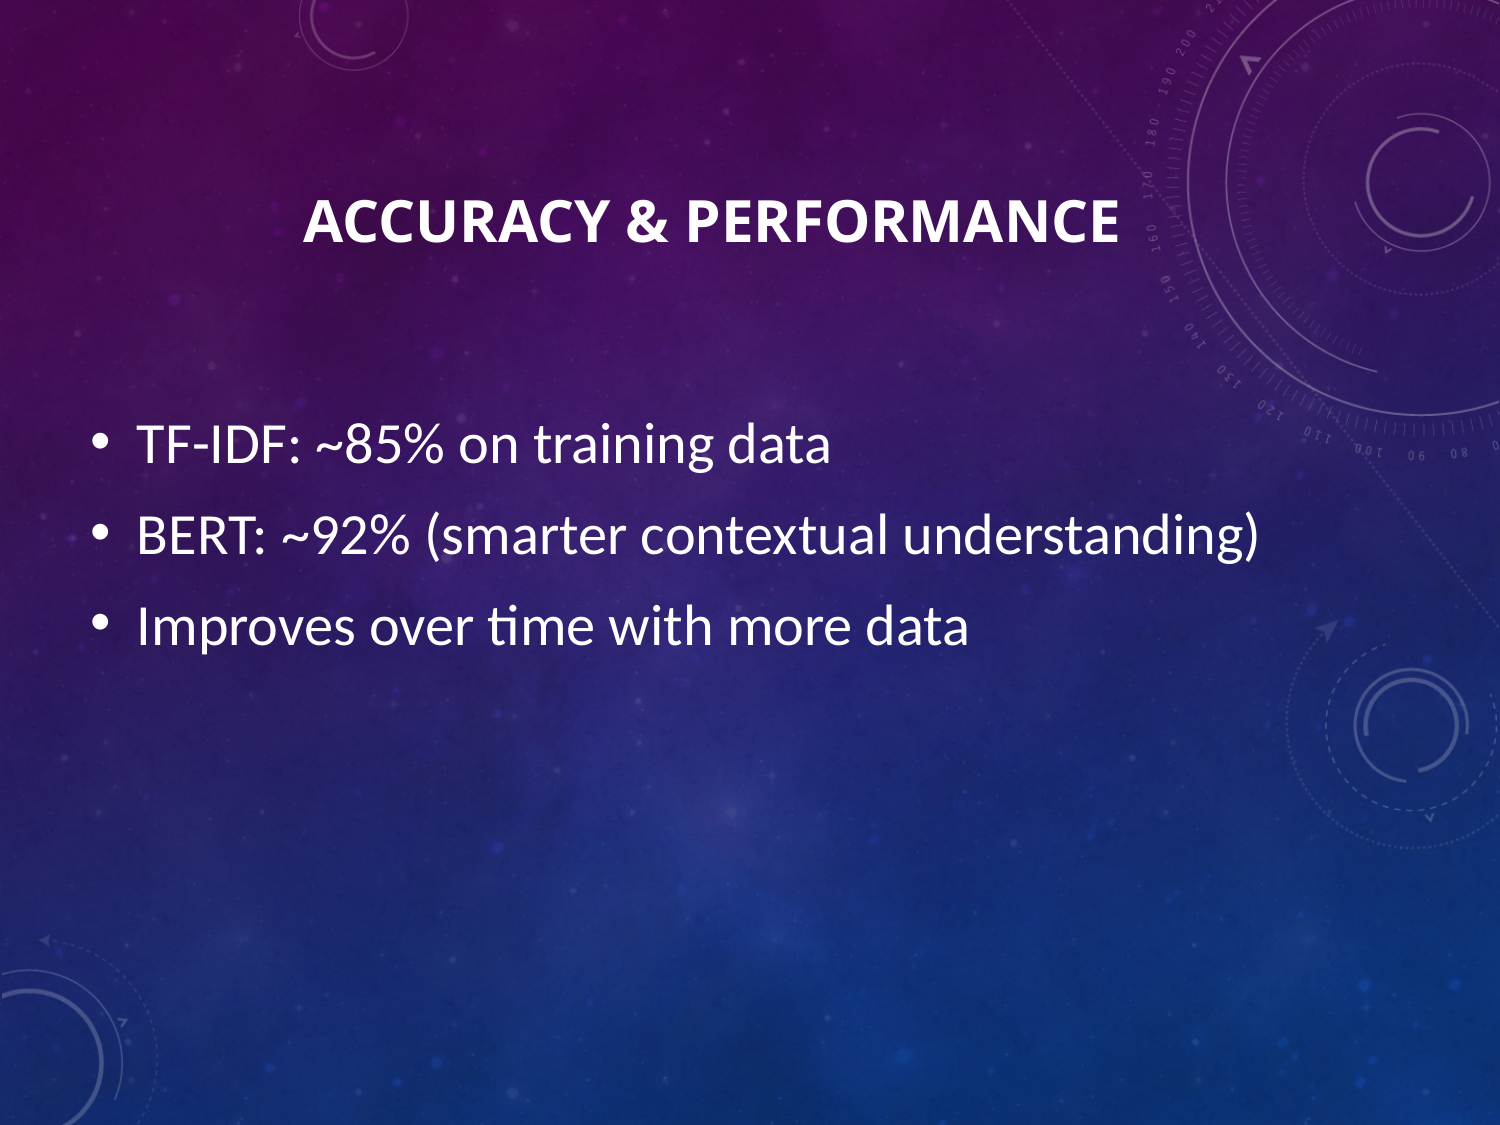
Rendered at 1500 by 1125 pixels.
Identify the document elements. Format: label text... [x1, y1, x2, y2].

title Accuracy & Performance [75, 99, 1350, 339]
picture [0, 0, 1500, 1125]
list TF-IDF: ~85% on training data BERT: ~92% (smarter contextual understanding) Improves over time with more data [75, 351, 1350, 711]
